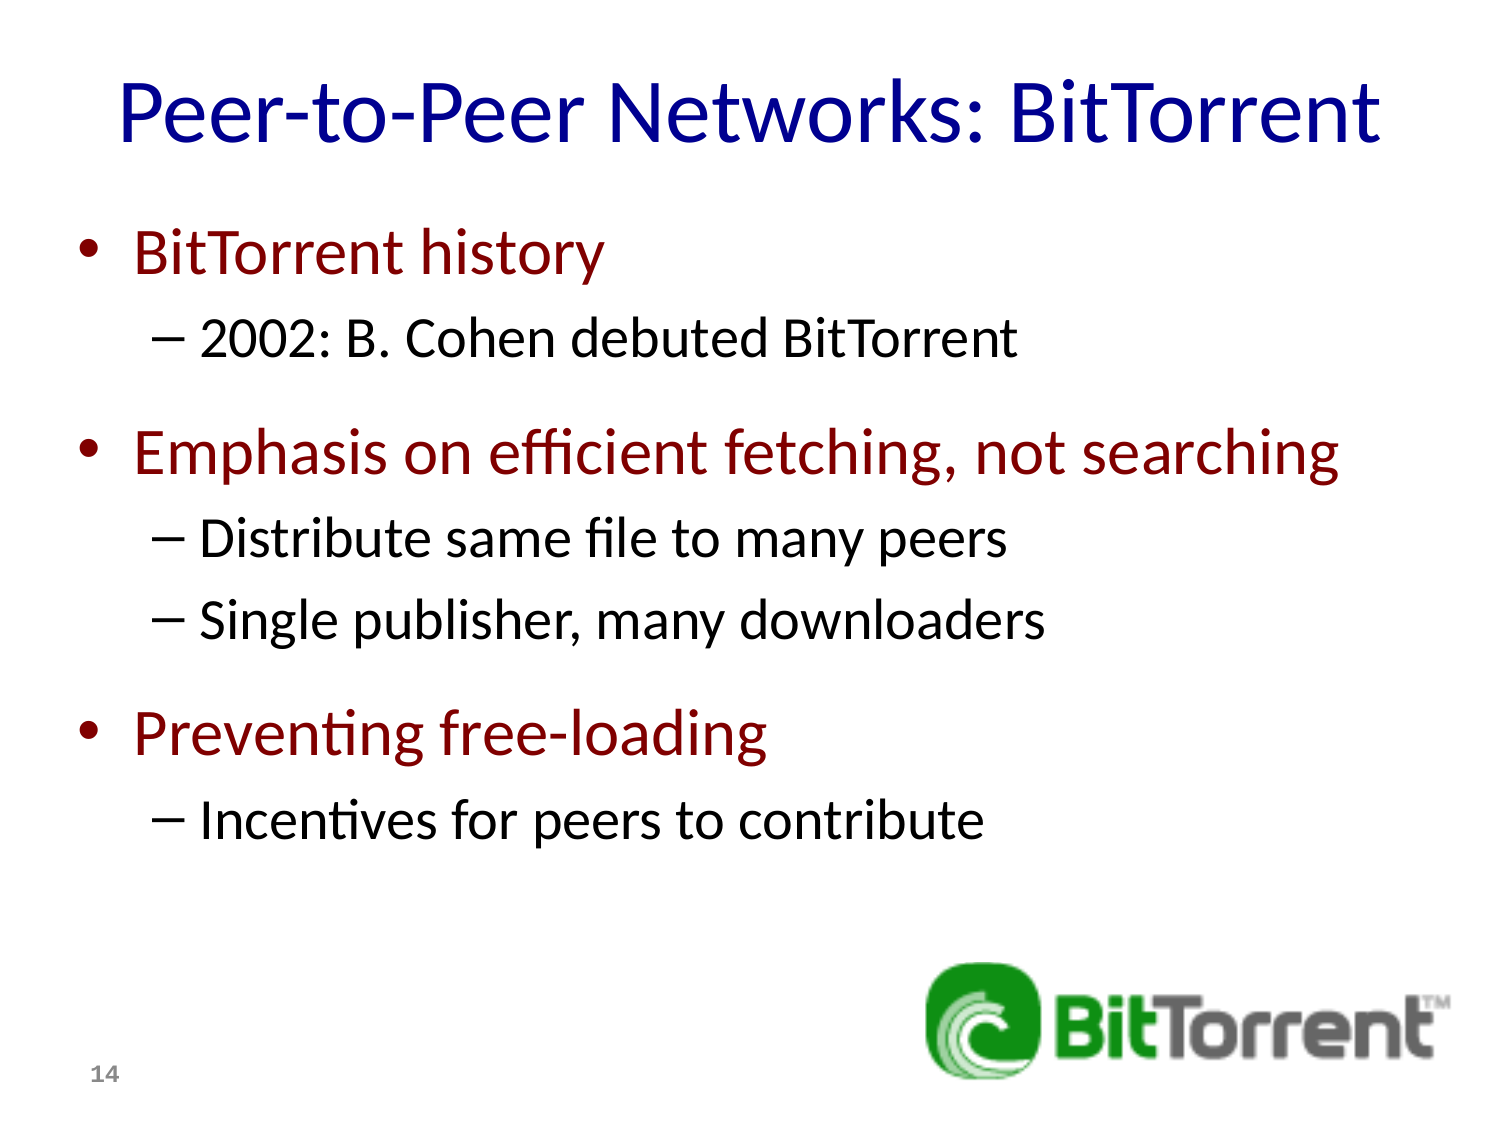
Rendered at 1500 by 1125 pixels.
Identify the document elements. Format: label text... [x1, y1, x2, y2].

slide_number 14 [75, 1042, 425, 1103]
list BitTorrent history 2002: B. Cohen debuted BitTorrent Emphasis on efficient fetching, not searching Distribute same file to many peers Single publisher, many downloaders Preventing free-loading Incentives for peers to contribute [62, 200, 1463, 1005]
picture [924, 962, 1454, 1083]
title Peer-to-Peer Networks: BitTorrent [75, 12, 1425, 200]
